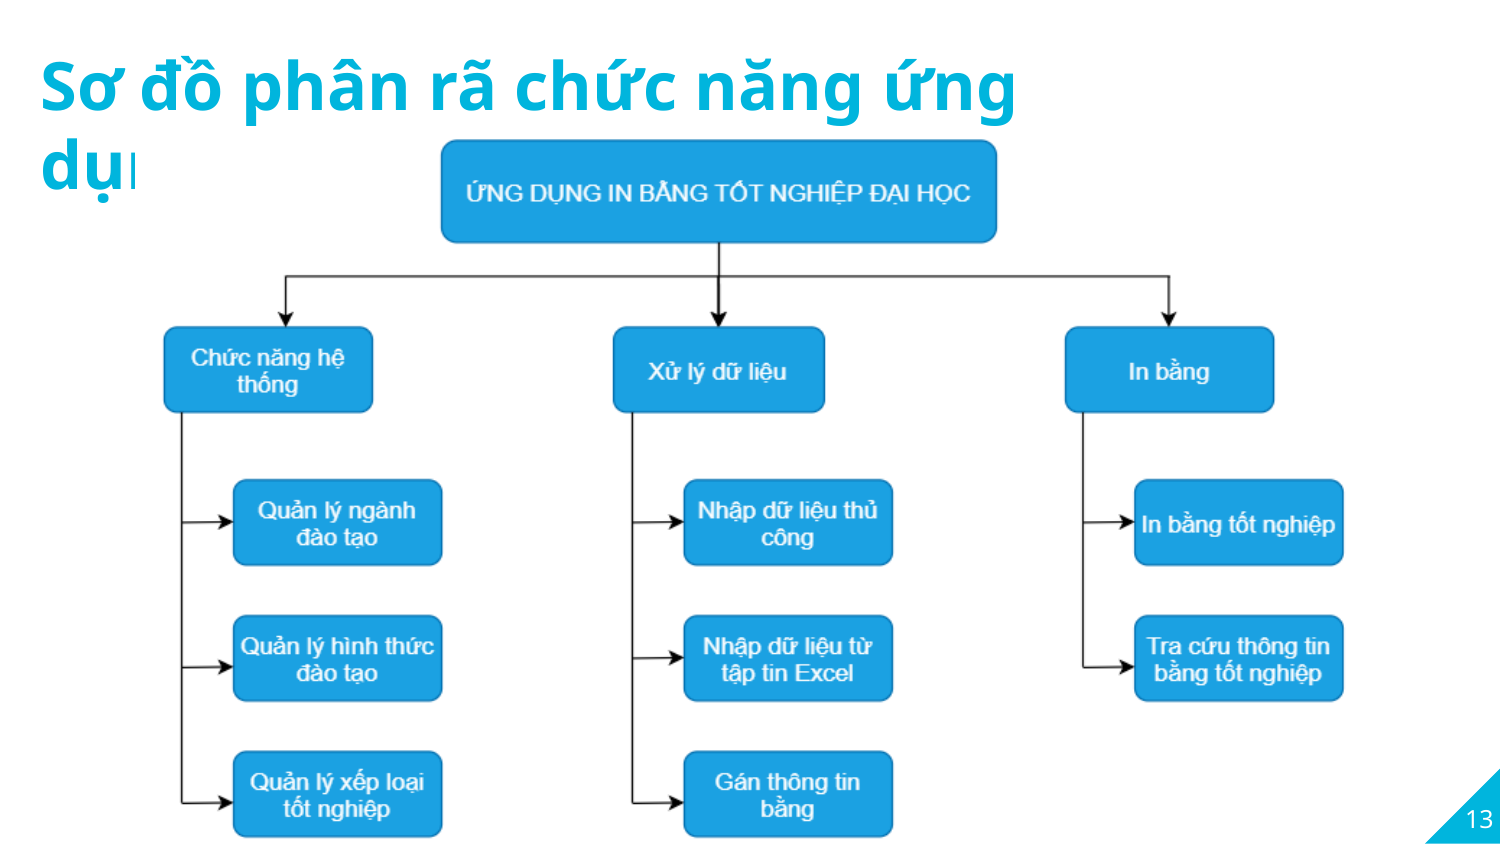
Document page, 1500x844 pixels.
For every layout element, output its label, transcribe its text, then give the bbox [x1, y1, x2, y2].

picture [135, 131, 1380, 844]
text_box Sơ đồ phân rã chức năng ứng dụng [25, 36, 1220, 211]
slide_number 13 [1418, 760, 1494, 838]
